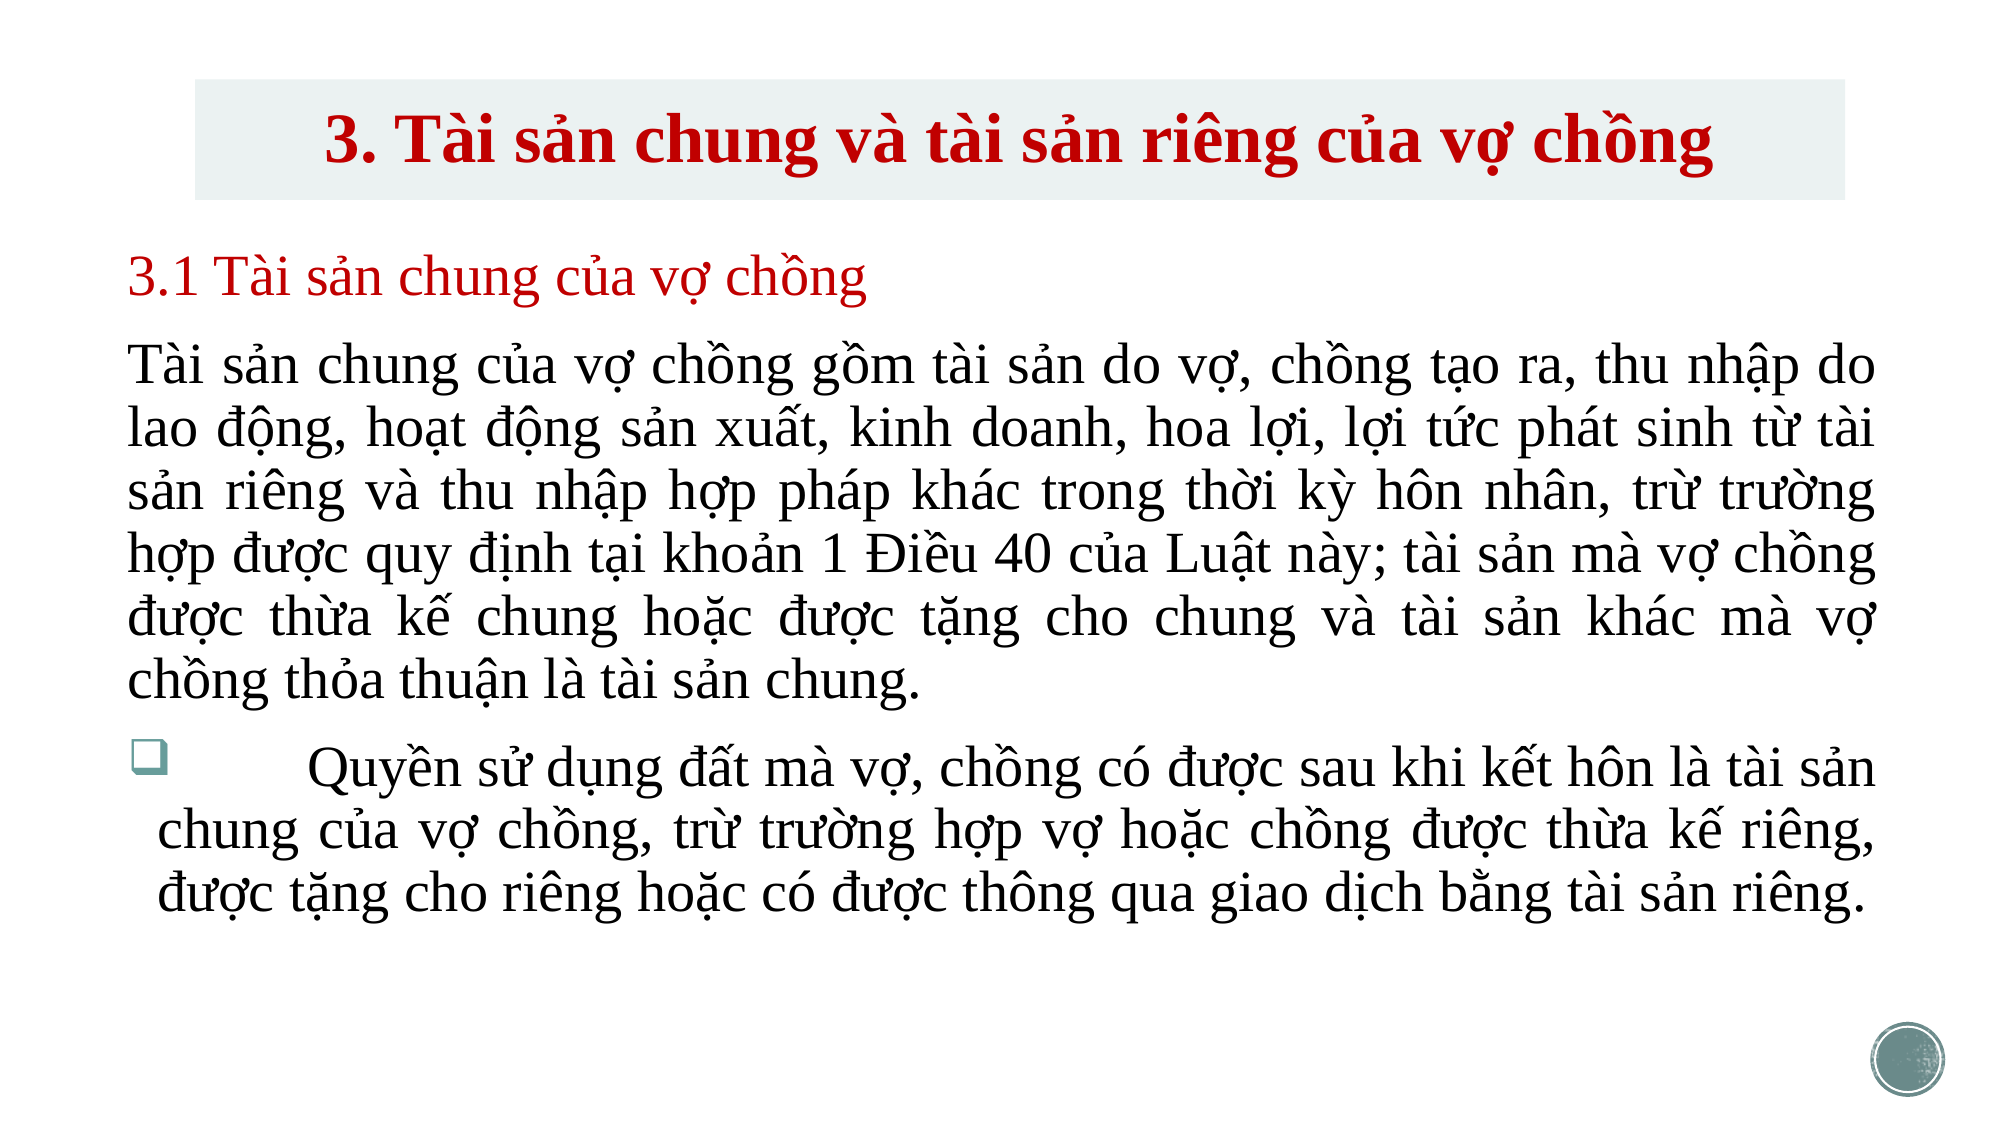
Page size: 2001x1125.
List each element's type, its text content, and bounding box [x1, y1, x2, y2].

list 3.1 Tài sản chung của vợ chồng Tài sản chung của vợ chồng gồm tài sản do vợ, chồng tạo ra, thu nhập do lao động, hoạt động sản xuất, kinh doanh, hoa lợi, lợi tức phát sinh từ tài sản riêng và thu nhập hợp pháp khác trong thời kỳ hôn nhân, trừ trường hợp được quy định tại khoản 1 Điều 40 của Luật này; tài sản mà vợ chồng được thừa kế chung hoặc được tặng cho chung và tài sản khác mà vợ chồng thỏa thuận là tài sản chung. Quyền sử dụng đất mà vợ, chồng có được sau khi kết hôn là tài sản chung của vợ chồng, trừ trường hợp vợ hoặc chồng được thừa kế riêng, được tặng cho riêng hoặc có được thông qua giao dịch bằng tài sản riêng. [112, 237, 1893, 1013]
title 3. Tài sản chung và tài sản riêng của vợ chồng [195, 79, 1846, 200]
